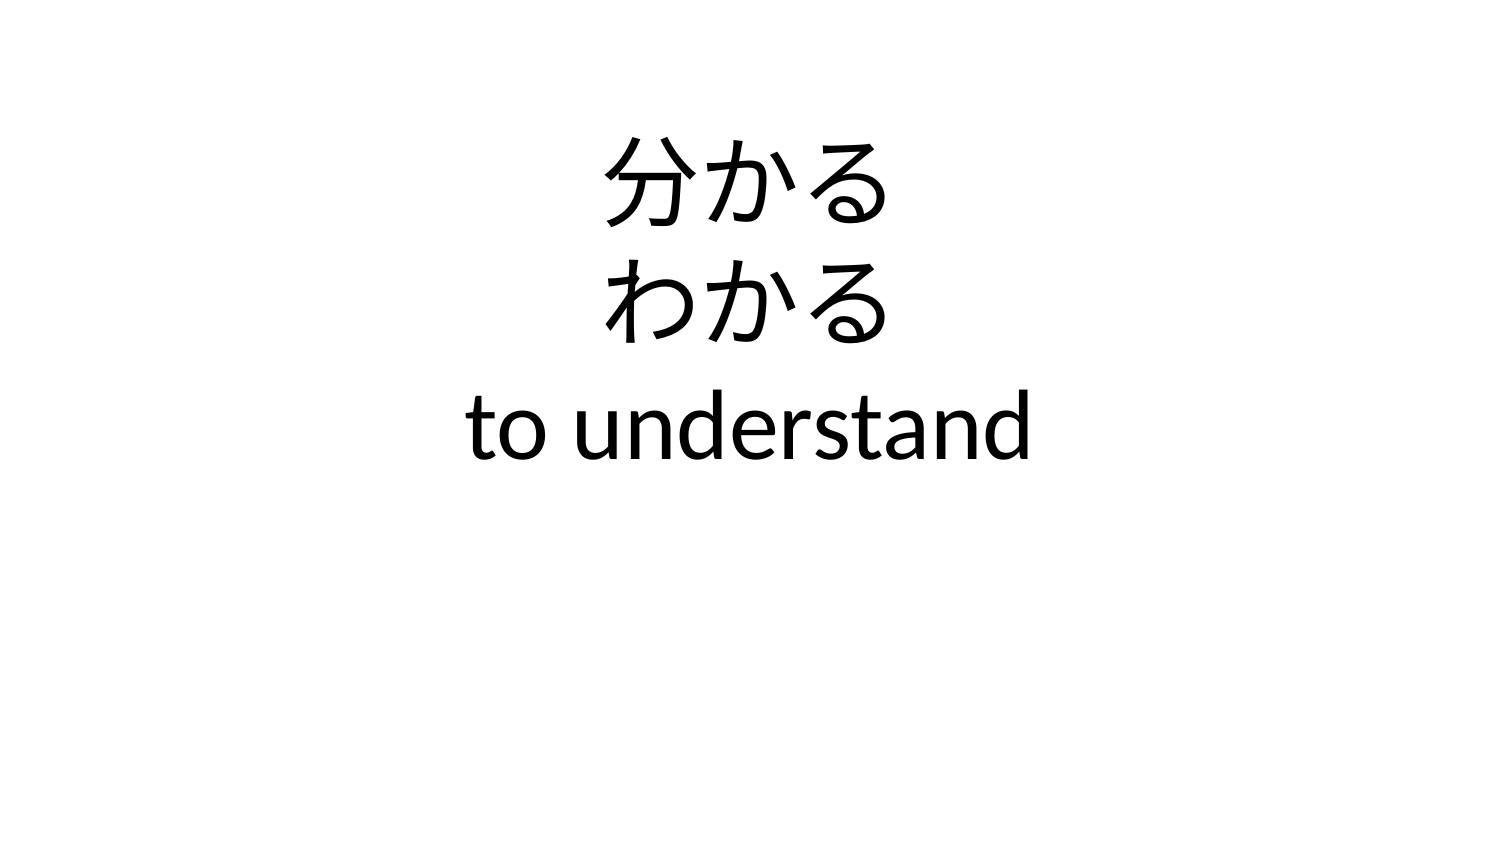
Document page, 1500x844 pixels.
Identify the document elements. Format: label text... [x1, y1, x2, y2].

text_box 分かる わかる to understand [0, 149, 1500, 450]
